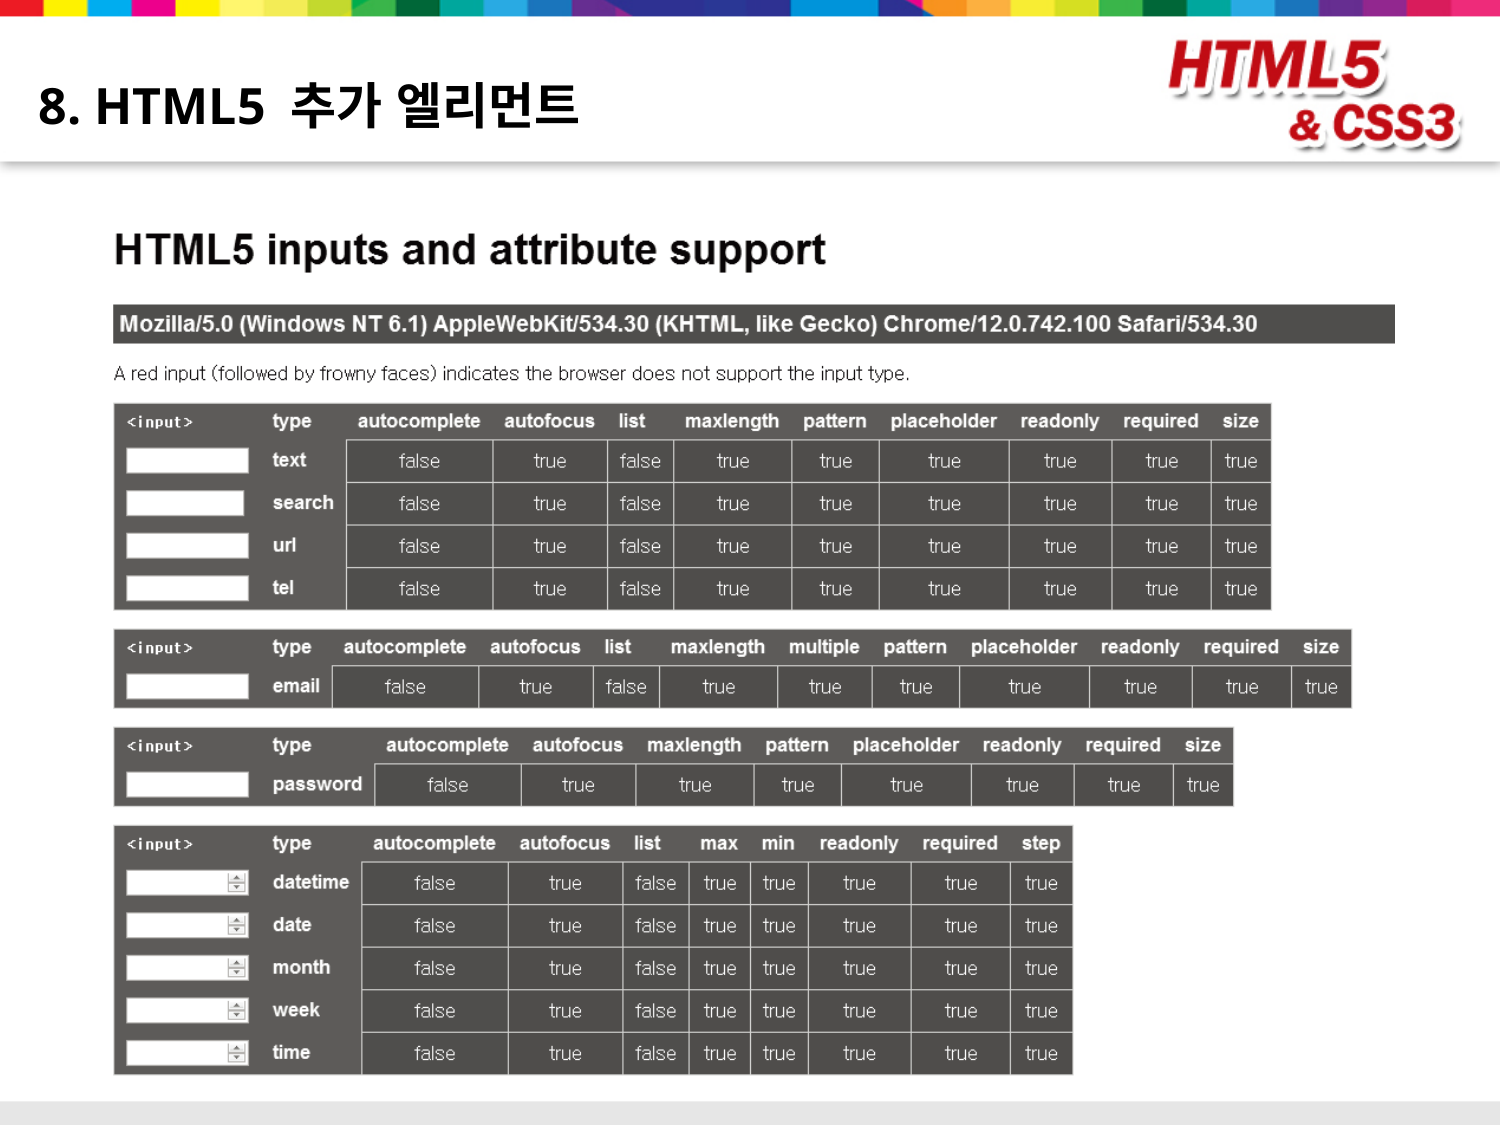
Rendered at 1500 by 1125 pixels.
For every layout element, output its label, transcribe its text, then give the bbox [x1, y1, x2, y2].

title 8. HTML5 추가 엘리먼트 [23, 45, 1125, 164]
picture [0, 0, 1500, 1125]
